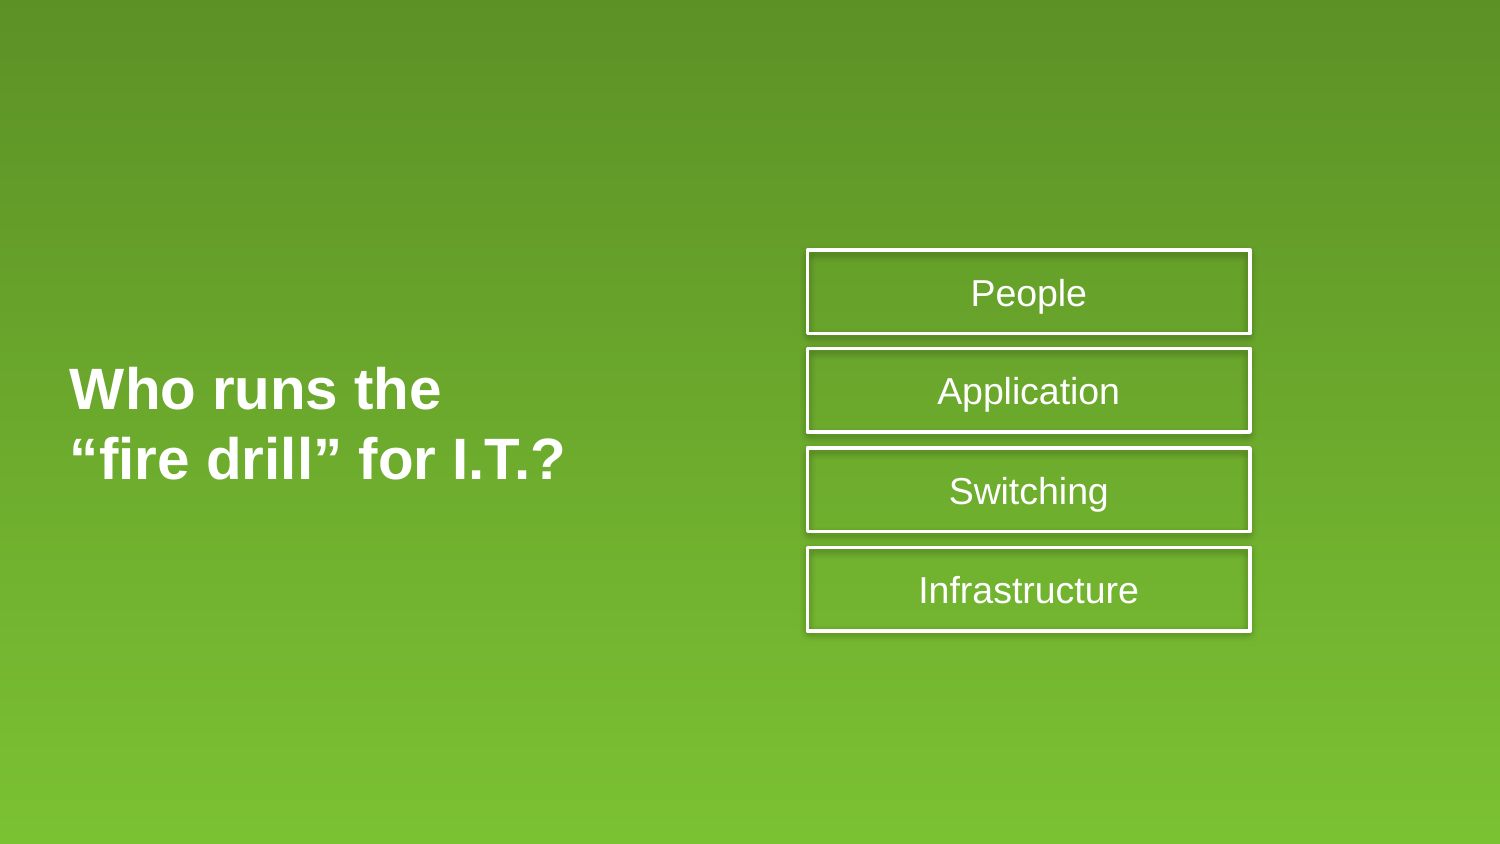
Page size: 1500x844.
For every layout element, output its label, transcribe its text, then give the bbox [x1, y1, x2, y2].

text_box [807, 547, 1251, 632]
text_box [807, 447, 1251, 532]
text_box Who runs the “fire drill” for I.T.? [55, 343, 596, 500]
text_box Application [922, 360, 1135, 420]
text_box [807, 348, 1251, 433]
text_box People [955, 261, 1102, 322]
text_box [807, 249, 1251, 334]
